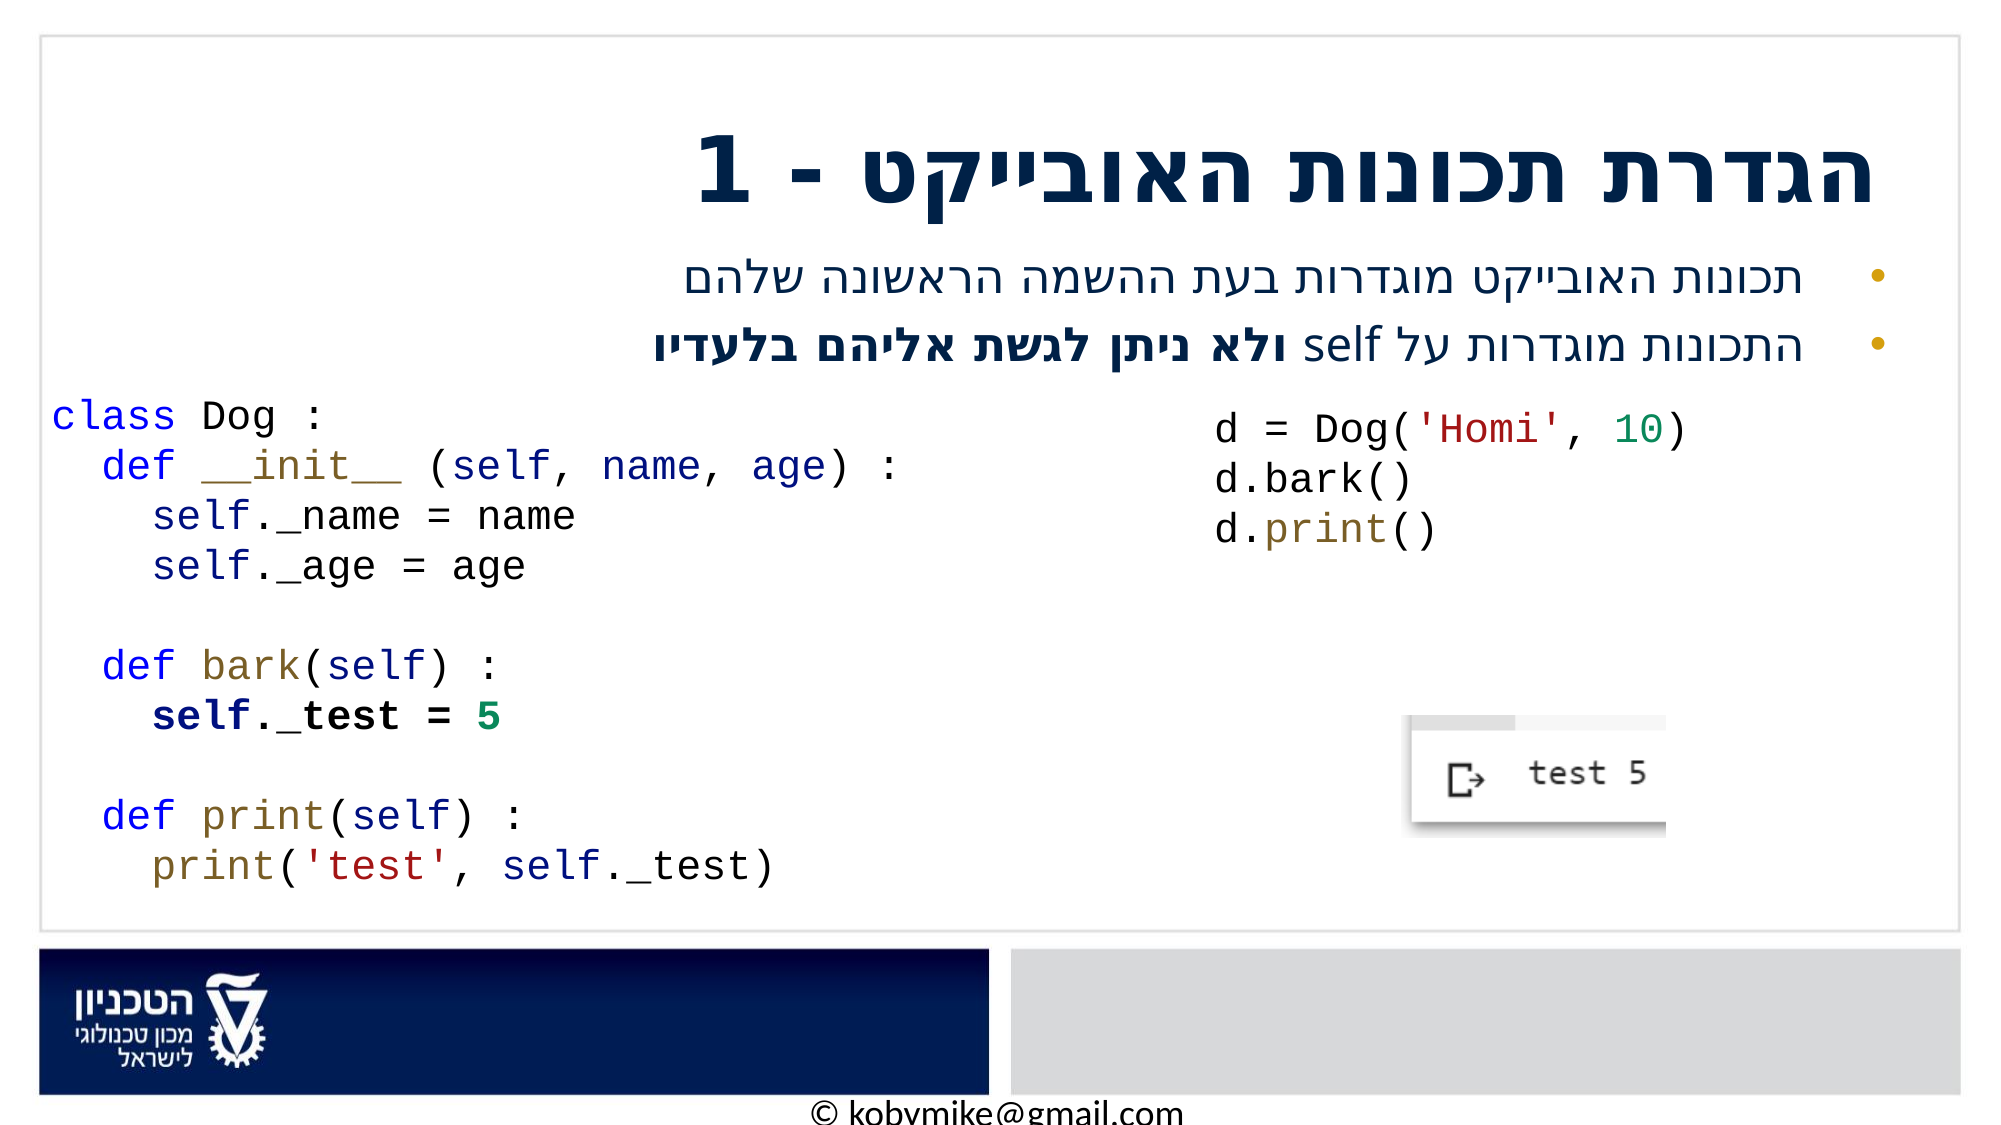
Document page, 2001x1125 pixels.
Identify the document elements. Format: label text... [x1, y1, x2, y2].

picture [1006, 1111, 1013, 1121]
picture [1079, 1118, 1086, 1124]
picture [1171, 1110, 1178, 1125]
picture [965, 1117, 971, 1125]
picture [1050, 1110, 1057, 1125]
picture [0, 0, 2000, 1125]
picture [937, 1110, 944, 1125]
picture [1160, 1110, 1167, 1125]
picture [869, 1110, 879, 1124]
picture [813, 1102, 835, 1125]
text_box class Dog : def __init__ (self, name, age) : self._name = name self._age = age def bark(self) : self._test = 5 def print(self) : print('test', self._test) [36, 380, 1037, 1045]
picture [979, 1110, 988, 1115]
text_box d = Dog('Homi', 10) d.bark() d.print() [1199, 393, 2000, 659]
list תכונות האובייקט מוגדרות בעת ההשמה הראשונה שלהם התכונות מוגדרות על self ולא ניתן לגשת אליהם בלעדיו [62, 245, 1938, 380]
picture [1139, 1110, 1149, 1124]
picture [890, 1110, 899, 1124]
picture [926, 1110, 933, 1125]
picture [1061, 1110, 1068, 1125]
picture [1032, 1110, 1039, 1117]
list הגדרת תכונות האובייקט - 1 [57, 59, 1933, 286]
picture [854, 1117, 860, 1125]
